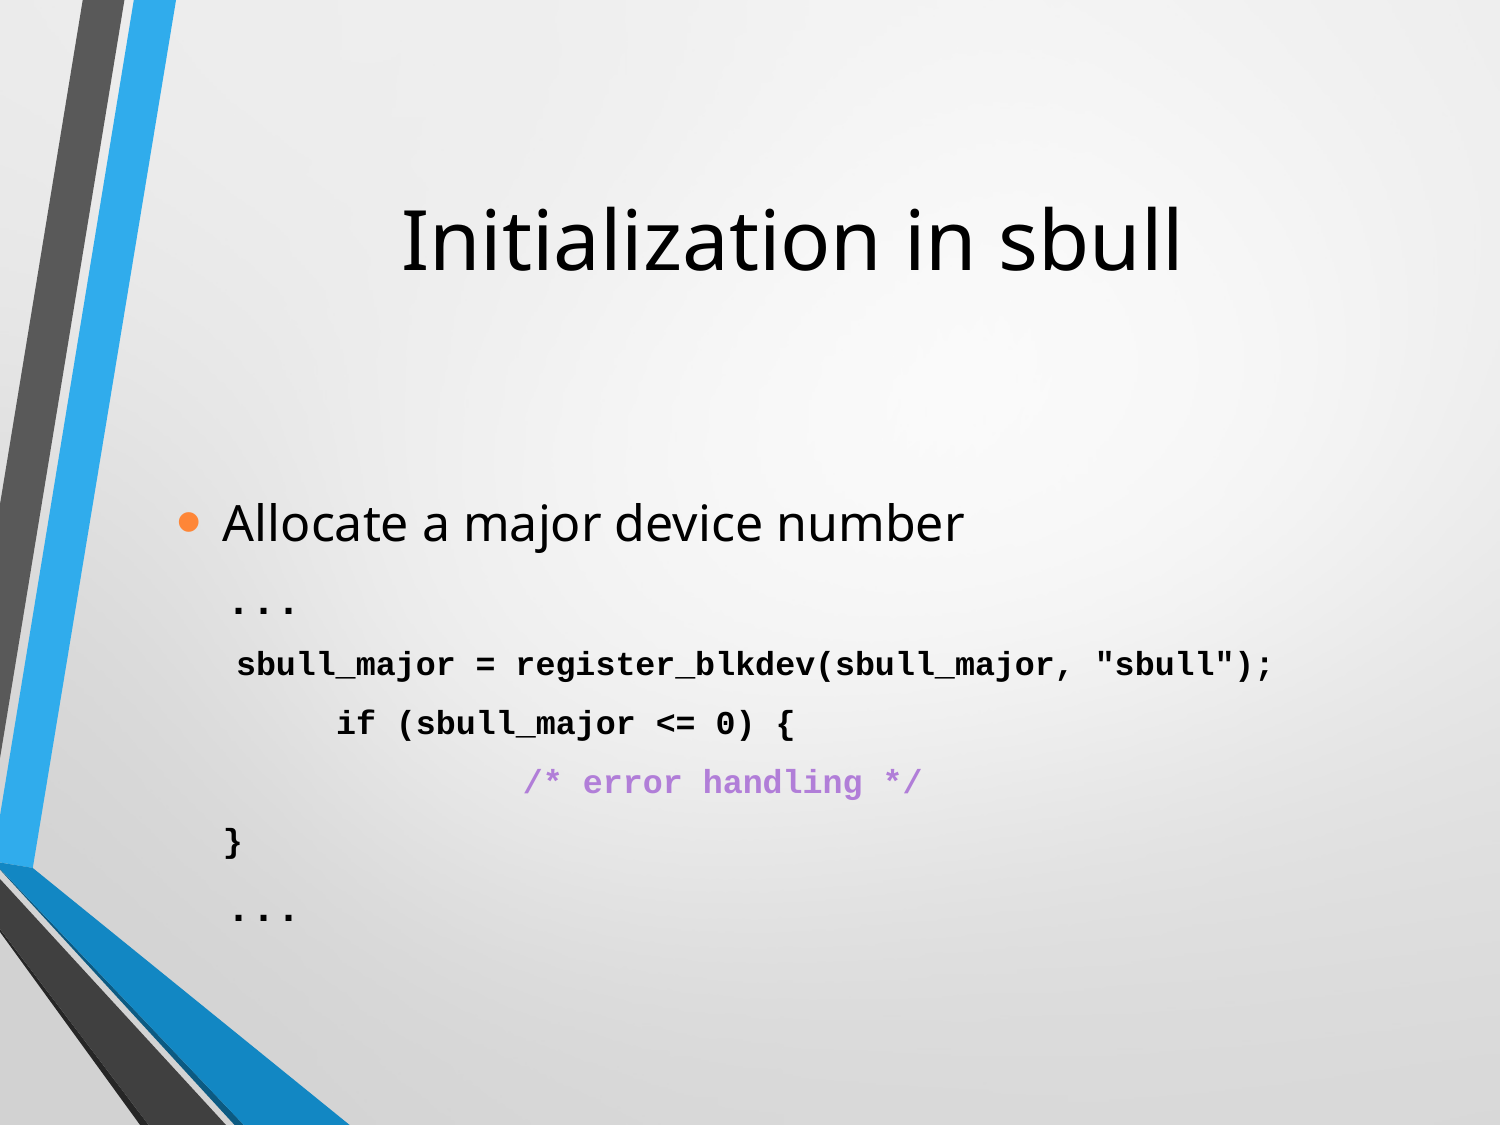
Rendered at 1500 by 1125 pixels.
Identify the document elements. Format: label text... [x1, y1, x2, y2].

title Initialization in sbull [161, 75, 1425, 400]
list Allocate a major device number ... sbull_major = register_blkdev(sbull_major, "sbull"); if (sbull_major <= 0) { /* error handling */ } ... [161, 437, 1425, 985]
